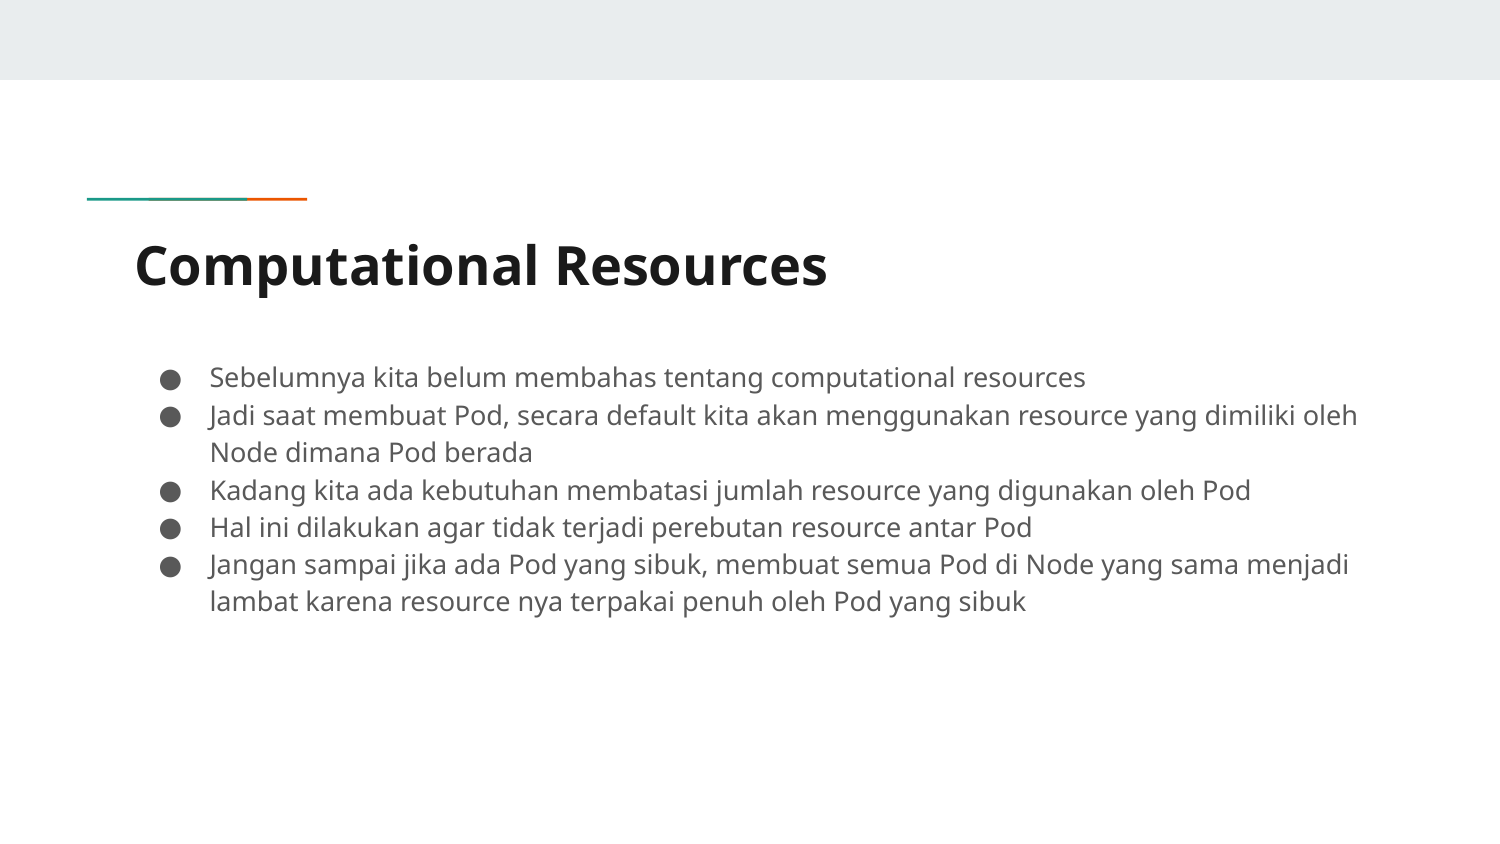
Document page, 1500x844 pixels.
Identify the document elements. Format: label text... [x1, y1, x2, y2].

list Sebelumnya kita belum membahas tentang computational resources Jadi saat membuat Pod, secara default kita akan menggunakan resource yang dimiliki oleh Node dimana Pod berada Kadang kita ada kebutuhan membatasi jumlah resource yang digunakan oleh Pod Hal ini dilakukan agar tidak terjadi perebutan resource antar Pod Jangan sampai jika ada Pod yang sibuk, membuat semua Pod di Node yang sama menjadi lambat karena resource nya terpakai penuh oleh Pod yang sibuk [119, 341, 1381, 712]
title Computational Resources [119, 216, 1381, 305]
